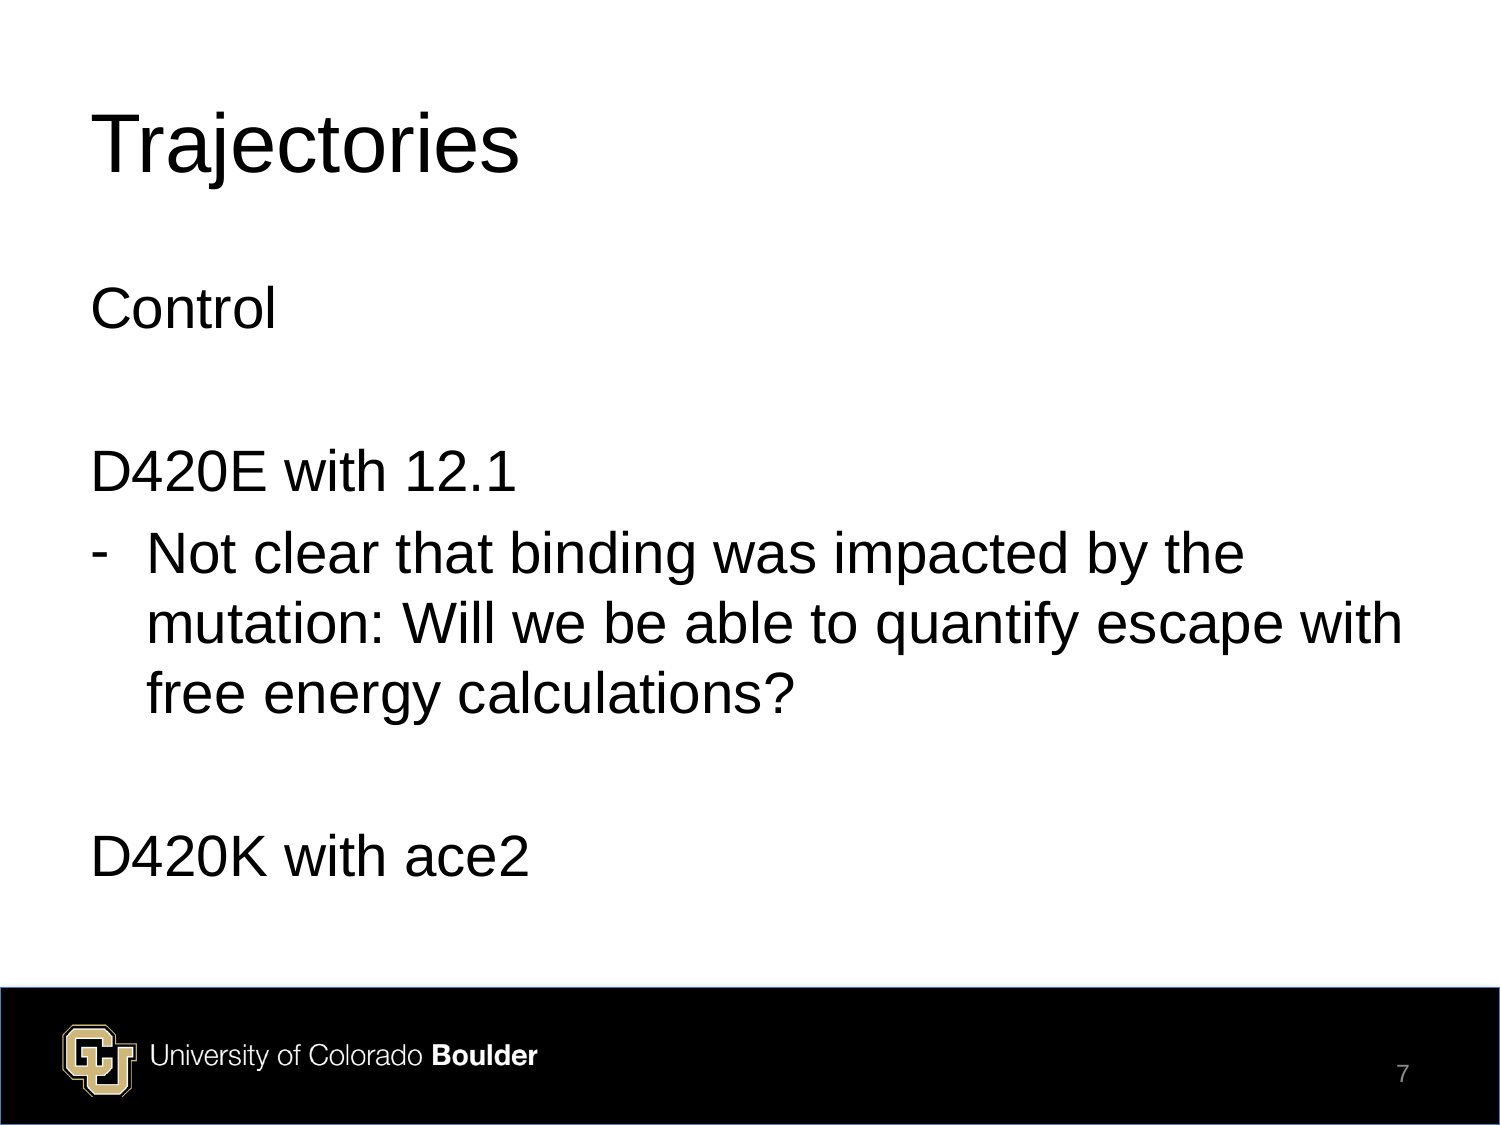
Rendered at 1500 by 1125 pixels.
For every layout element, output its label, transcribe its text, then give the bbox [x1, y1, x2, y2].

title Trajectories [75, 45, 1425, 233]
slide_number 7 [1074, 1042, 1425, 1103]
list Control D420E with 12.1 Not clear that binding was impacted by the mutation: Will we be able to quantify escape with free energy calculations? D420K with ace2 [75, 262, 1425, 1005]
